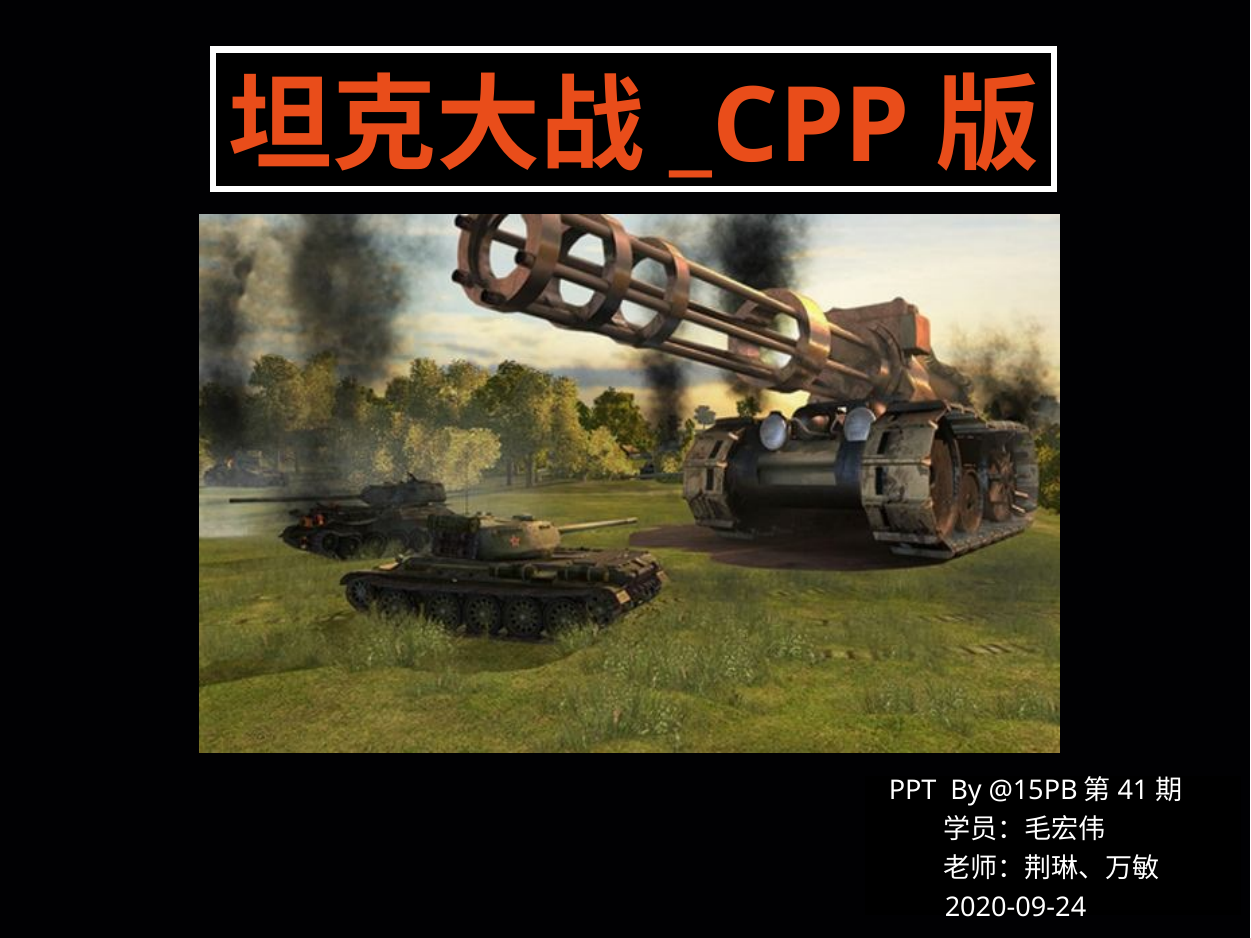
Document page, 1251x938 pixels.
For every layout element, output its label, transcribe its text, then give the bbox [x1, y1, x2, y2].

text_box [867, 716, 1240, 938]
text_box 坦克大战_CPP版 [213, 49, 1055, 190]
picture [199, 214, 1060, 753]
